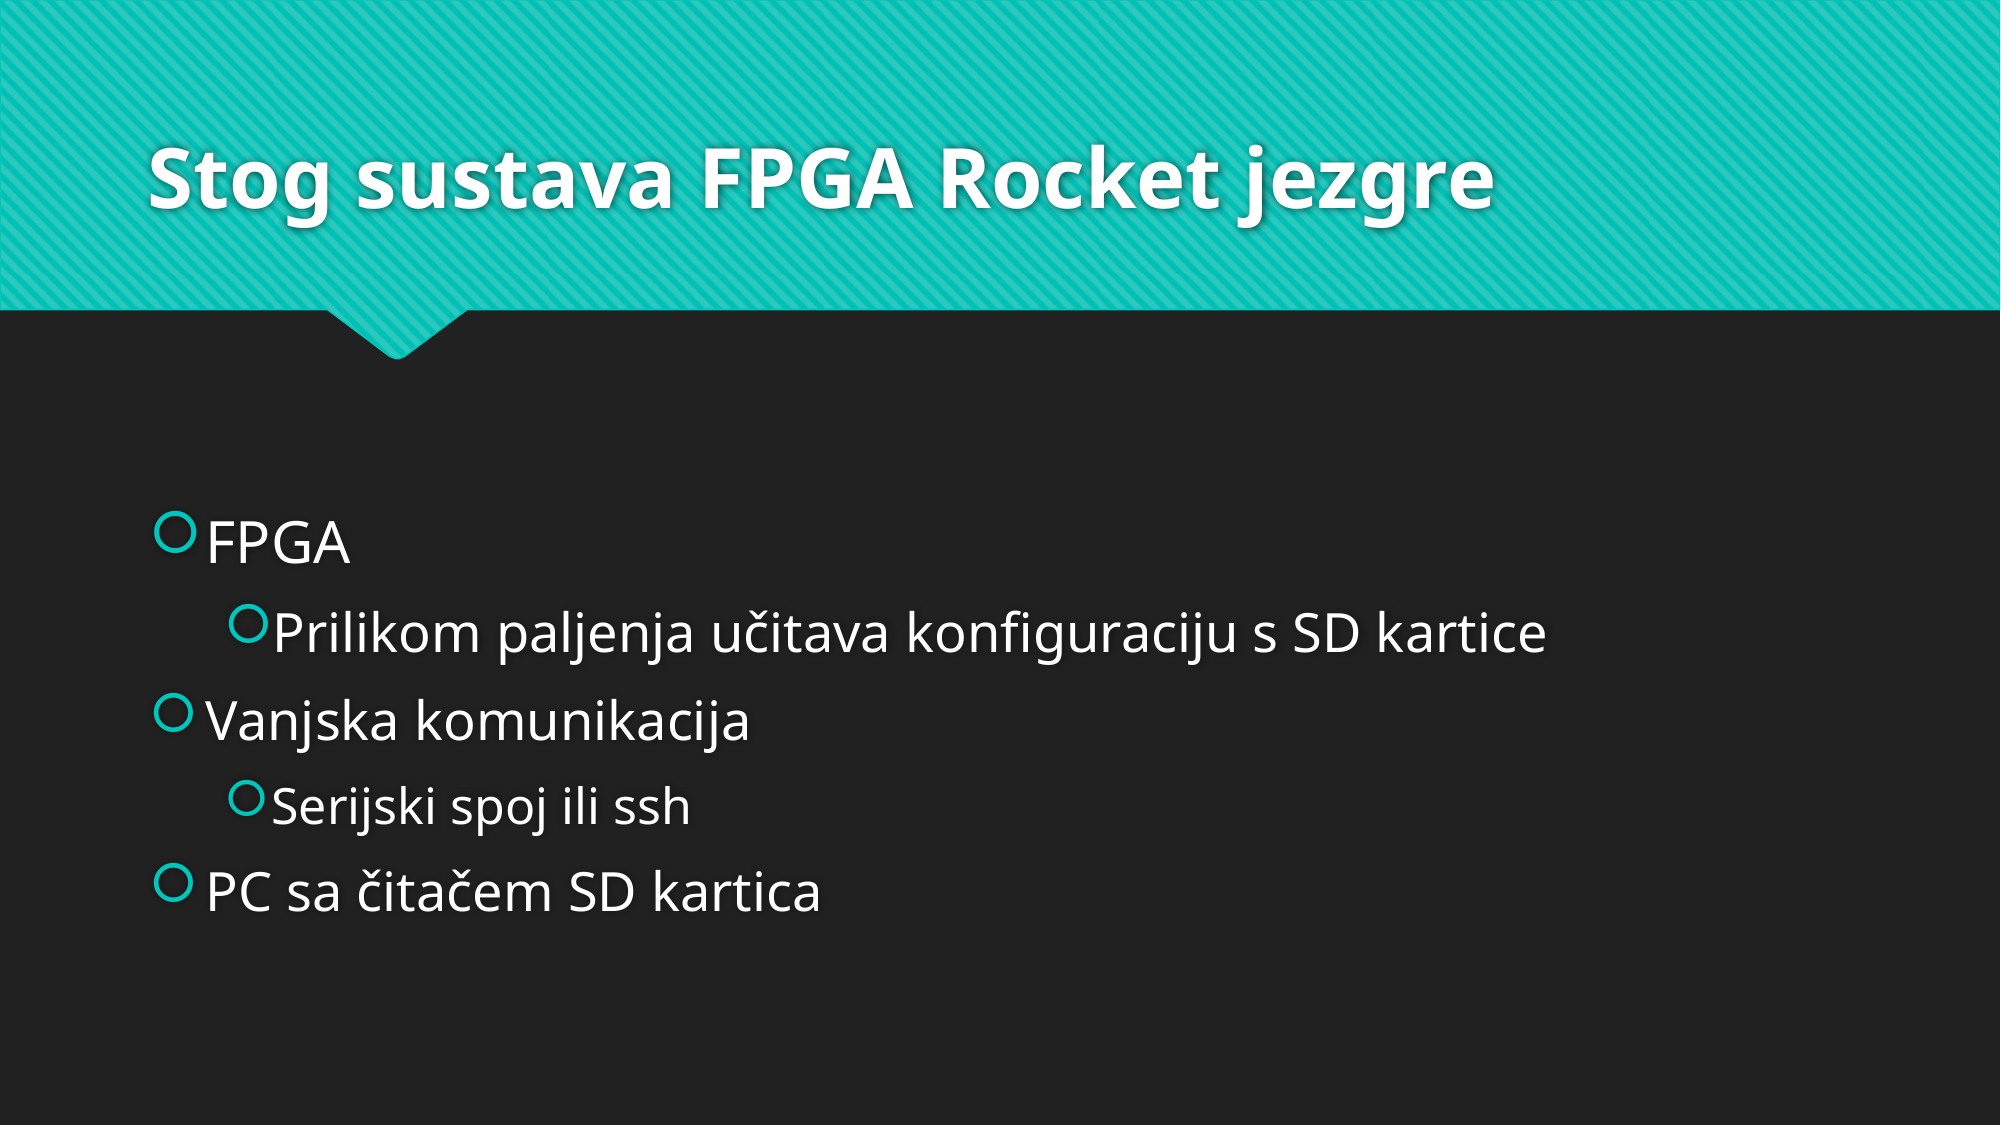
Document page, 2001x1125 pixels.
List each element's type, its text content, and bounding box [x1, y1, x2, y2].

list FPGA Prilikom paljenja učitava konfiguraciju s SD kartice Vanjska komunikacija Serijski spoj ili ssh PC sa čitačem SD kartica [134, 364, 1866, 1063]
title Stog sustava FPGA Rocket jezgre [132, 73, 1868, 233]
